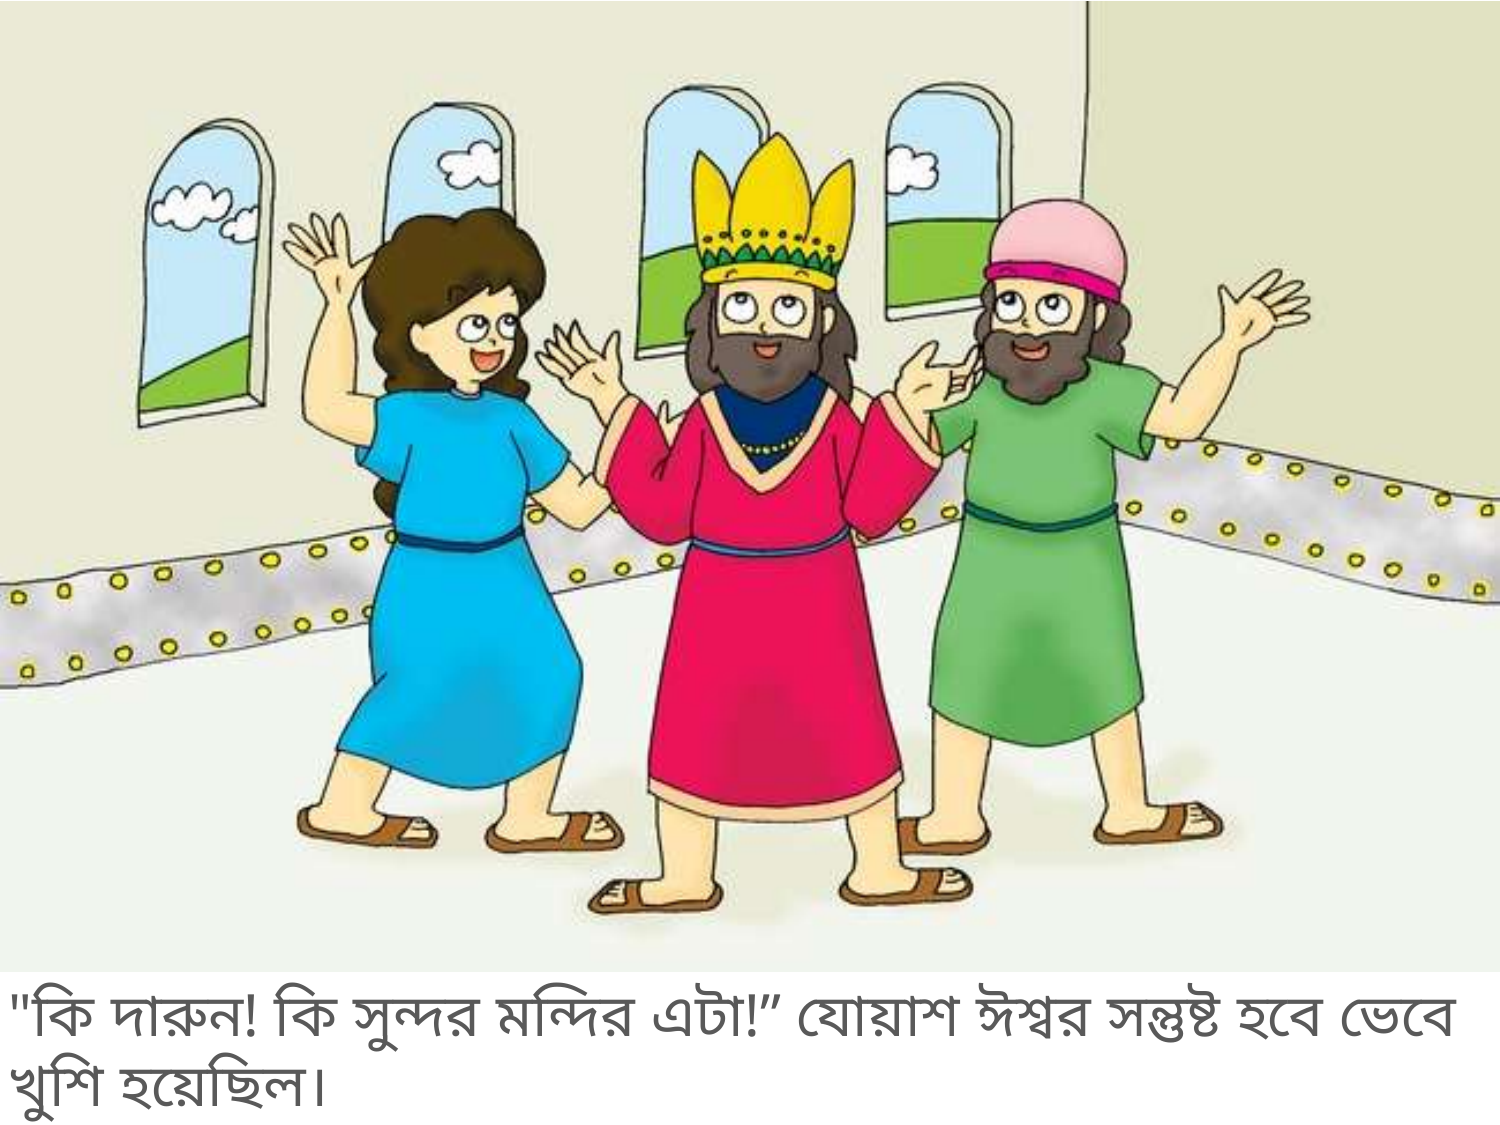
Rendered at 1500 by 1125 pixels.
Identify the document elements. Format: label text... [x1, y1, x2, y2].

picture [0, 0, 1500, 972]
text_box "কি দারুন! কি সুন্দর মন্দির এটা!” যোয়াশ ঈশ্বর সন্তুষ্ট হবে ভেবে খুশি হয়েছিল। [0, 979, 1500, 1125]
